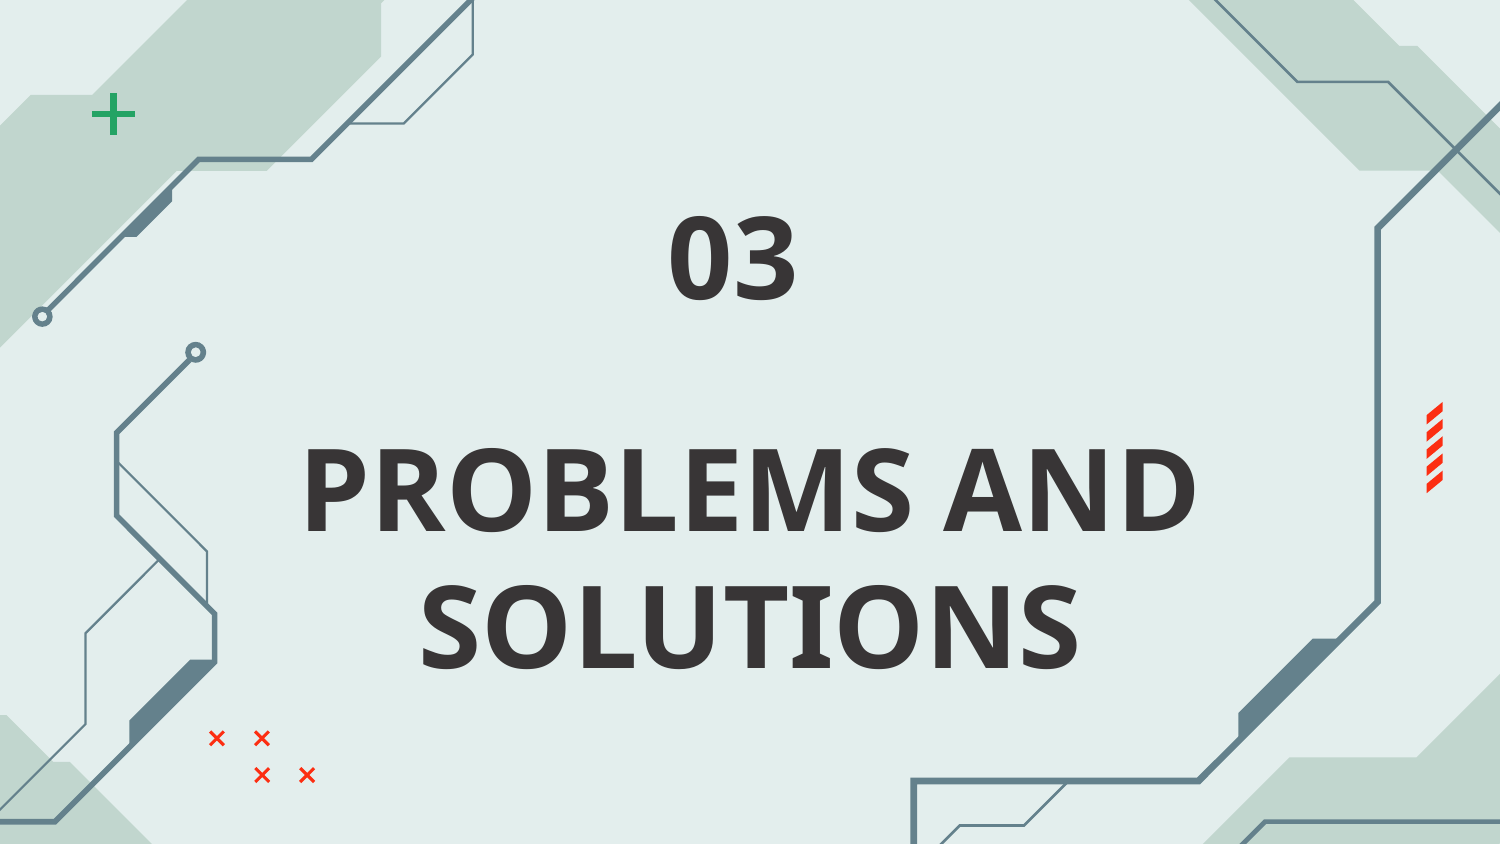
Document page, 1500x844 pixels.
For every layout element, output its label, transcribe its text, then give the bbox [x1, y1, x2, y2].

title PROBLEMS AND SOLUTIONS [216, 343, 1284, 765]
title 03 [563, 190, 903, 318]
